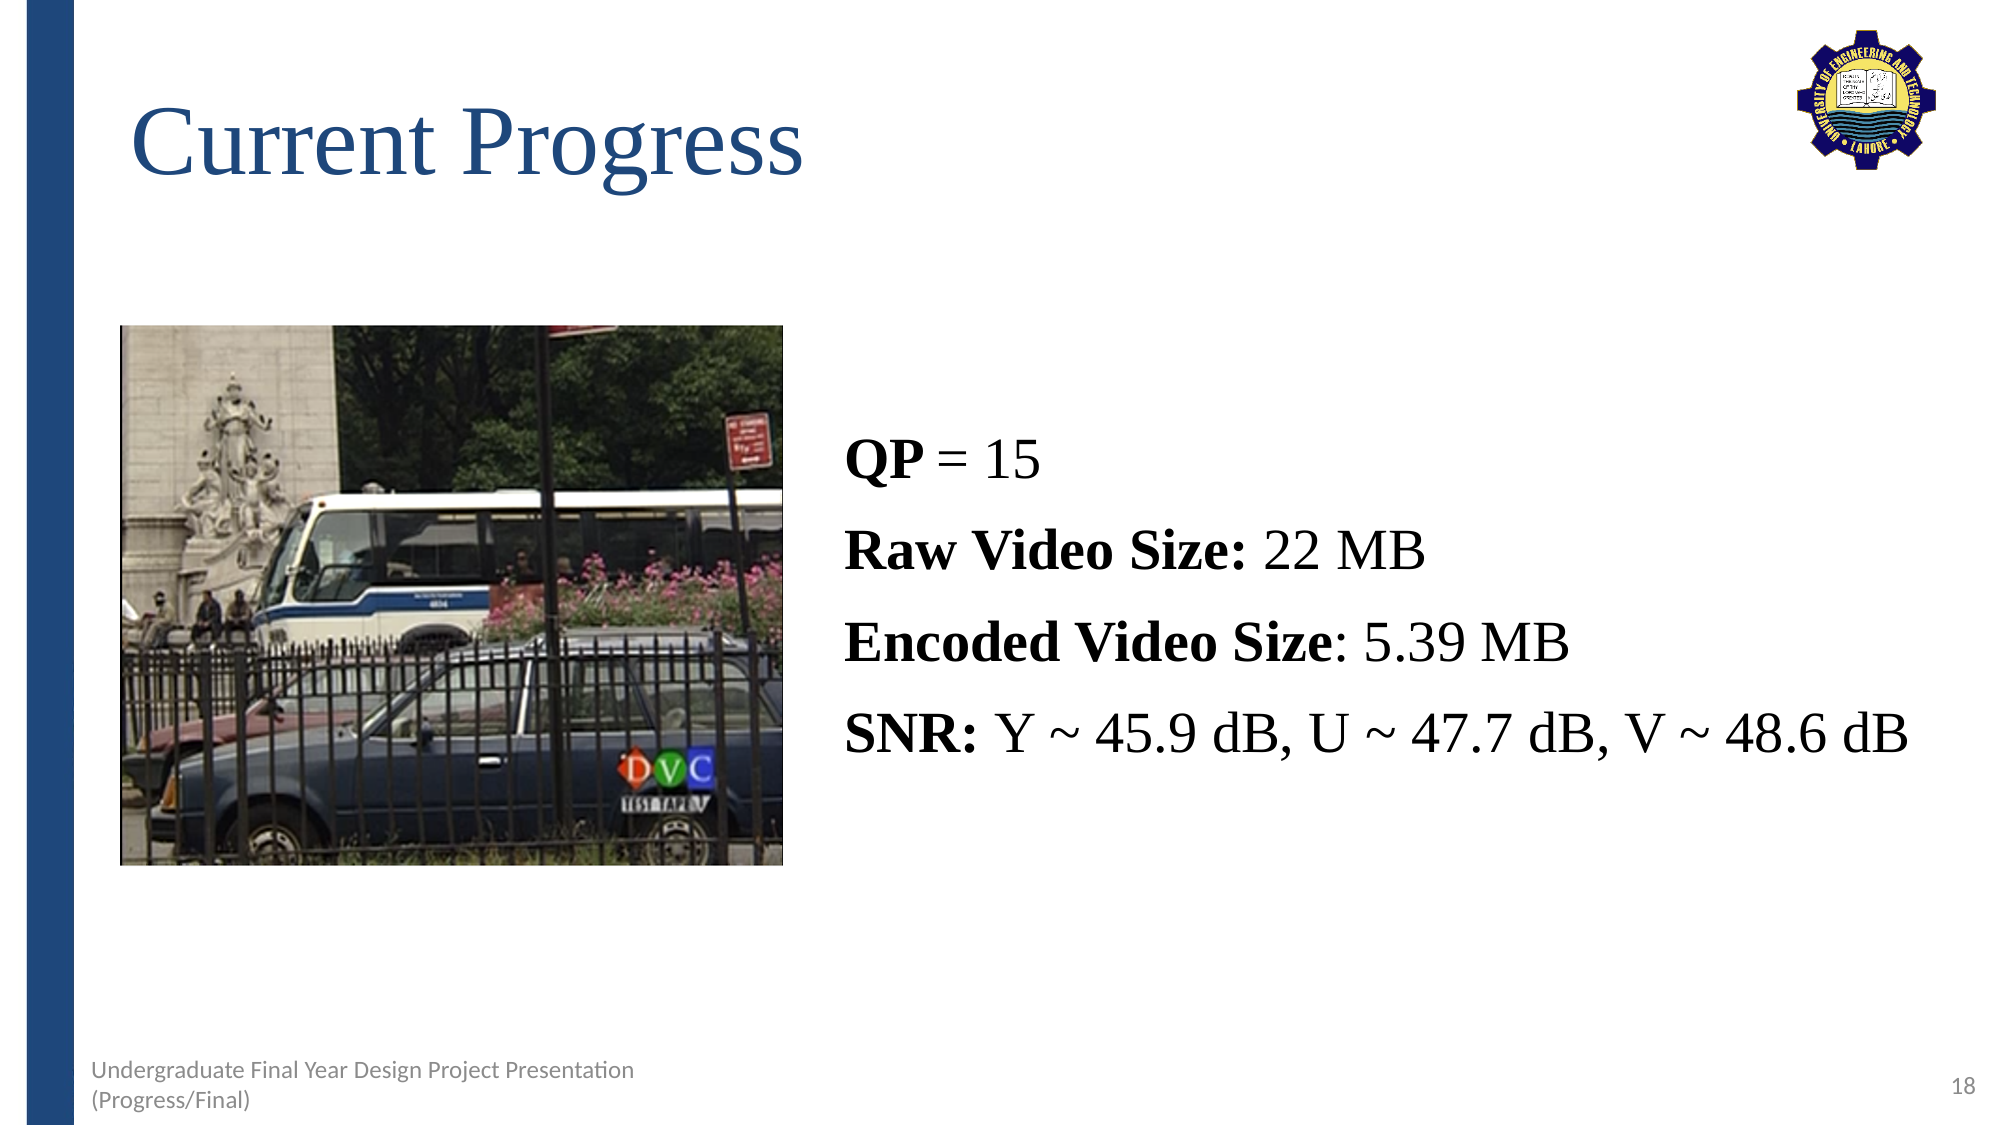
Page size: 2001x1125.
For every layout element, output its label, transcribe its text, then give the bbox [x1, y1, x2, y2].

slide_number 18 [1541, 1054, 1991, 1115]
text_box QP = 15 Raw Video Size: 22 MB Encoded Video Size: 5.39 MB SNR: Y ~ 45.9 dB, U ~ 47.7 dB, V ~ 48.6 dB [829, 407, 1936, 784]
picture [120, 324, 783, 867]
picture [0, 0, 74, 1125]
slide_number Undergraduate Final Year Design Project Presentation (Progress/Final) [76, 1053, 744, 1114]
title Current Progress [115, 79, 829, 204]
picture [1797, 30, 1936, 170]
